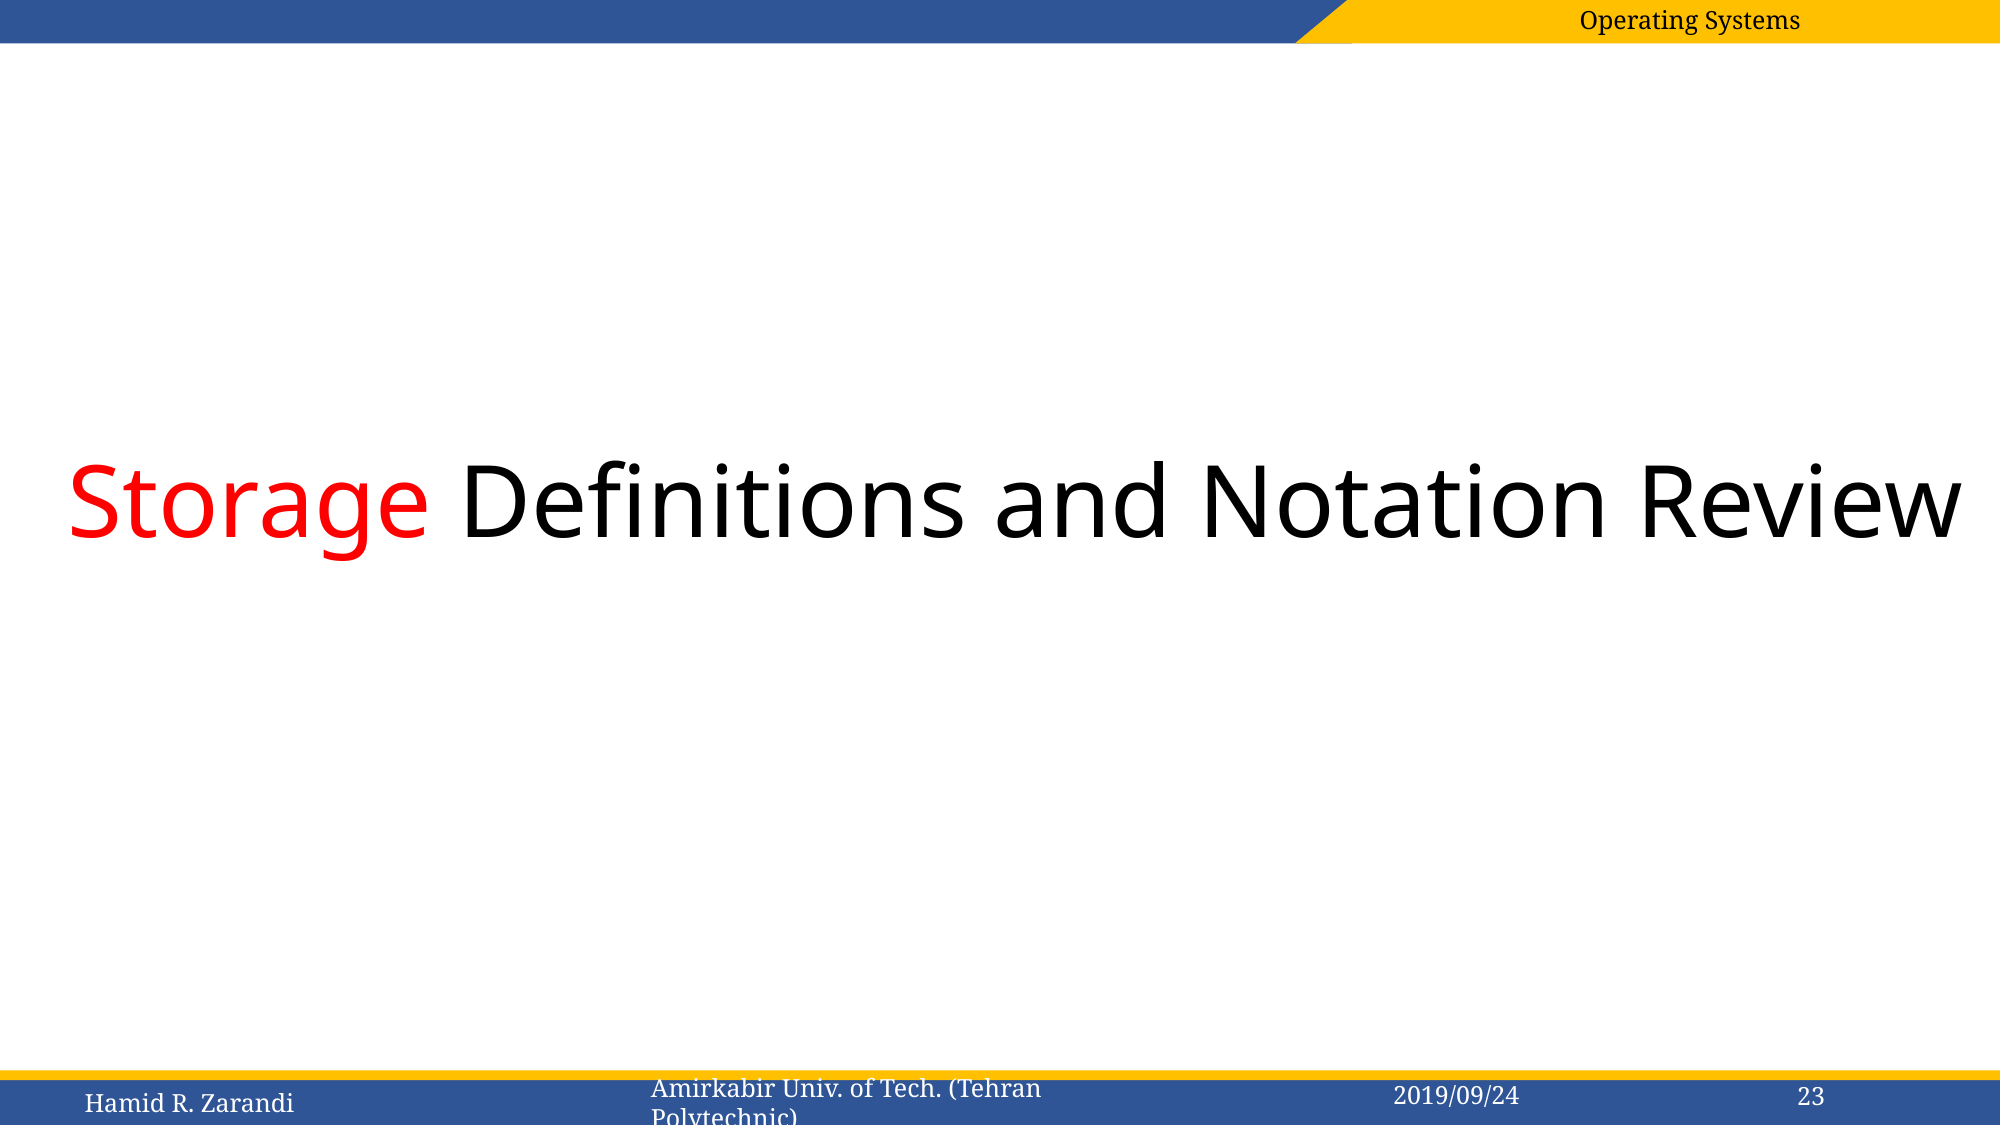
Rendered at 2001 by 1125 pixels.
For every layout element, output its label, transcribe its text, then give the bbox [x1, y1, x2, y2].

title Storage Definitions and Notation Review [15, 390, 2000, 620]
